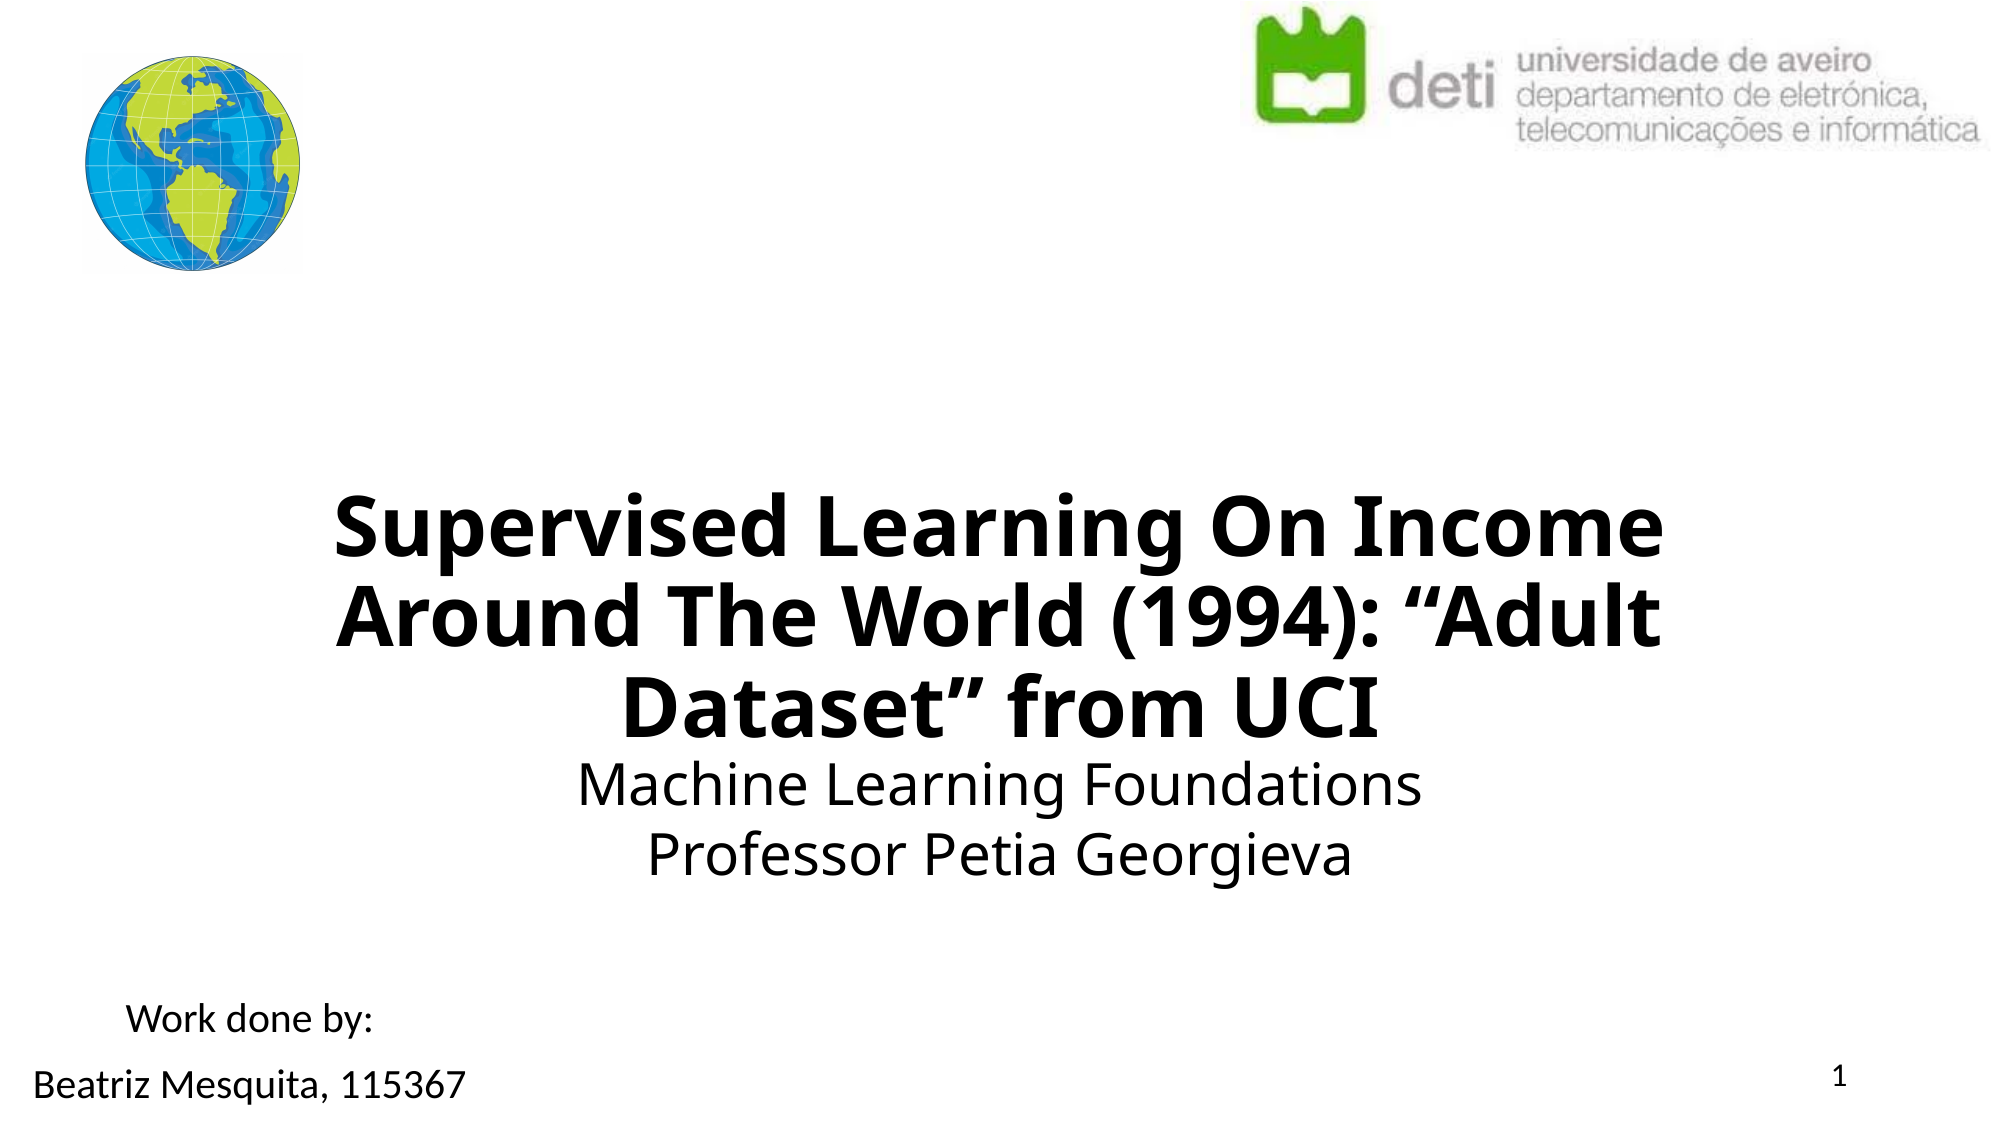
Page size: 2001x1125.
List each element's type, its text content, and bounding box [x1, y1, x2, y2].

picture [1240, 0, 2000, 164]
subtitle Work done by: Beatriz Mesquita, 115367 [0, 989, 1000, 1125]
slide_number 1 [1412, 1042, 1863, 1103]
picture [82, 53, 303, 274]
title Supervised Learning On Income Around The World (1994): “Adult Dataset” from UCI [193, 471, 1807, 864]
text_box Machine Learning Foundations Professor Petia Georgieva [553, 740, 1447, 895]
